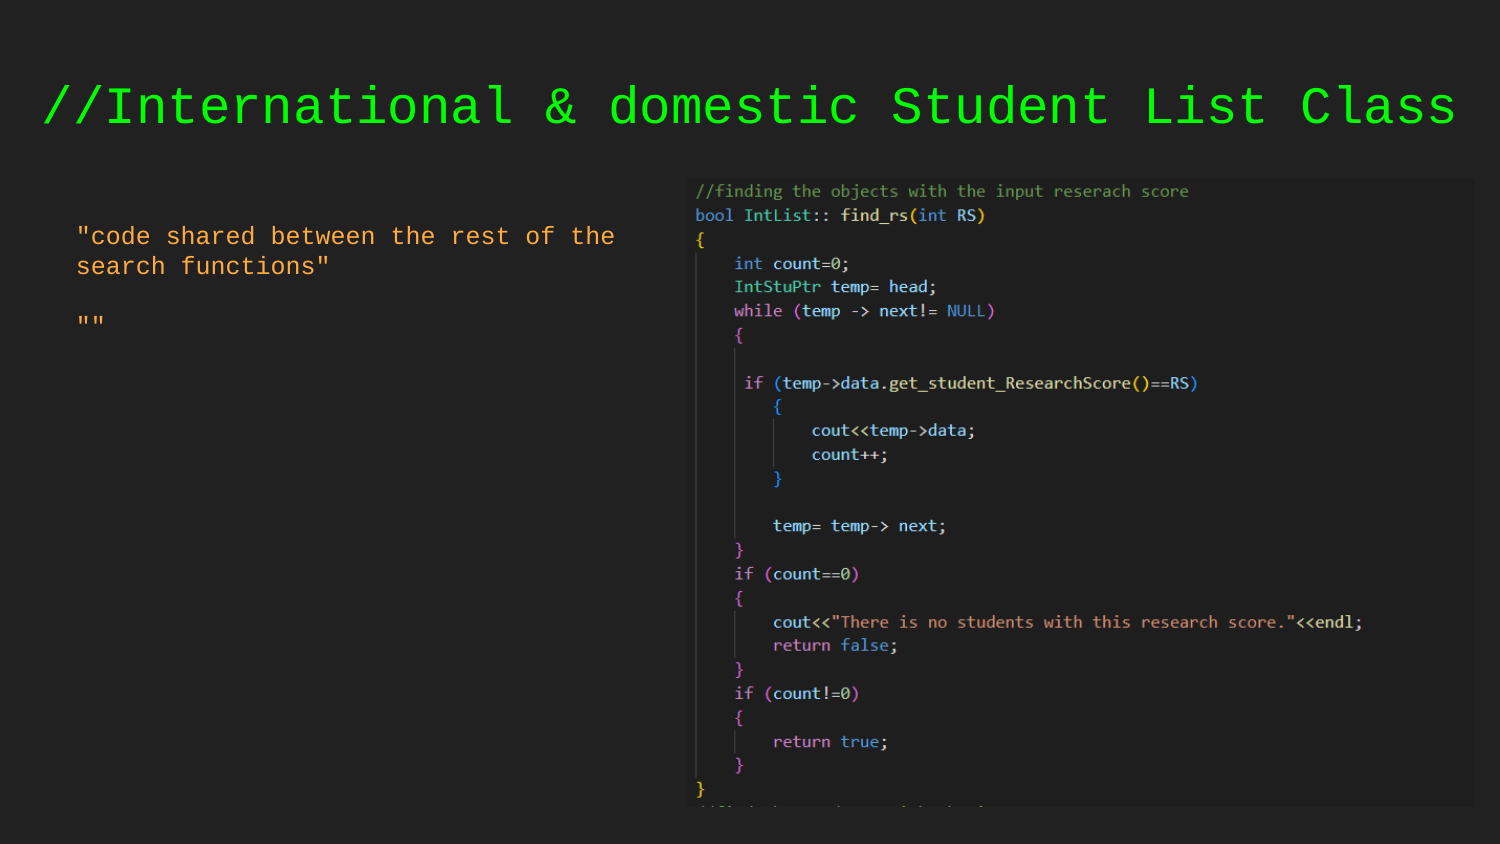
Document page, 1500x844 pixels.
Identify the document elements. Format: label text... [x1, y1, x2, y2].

picture [687, 179, 1475, 807]
text_box "code shared between the rest of the search functions" "" [60, 204, 670, 354]
title //International & domestic Student List Class [26, 55, 1500, 150]
